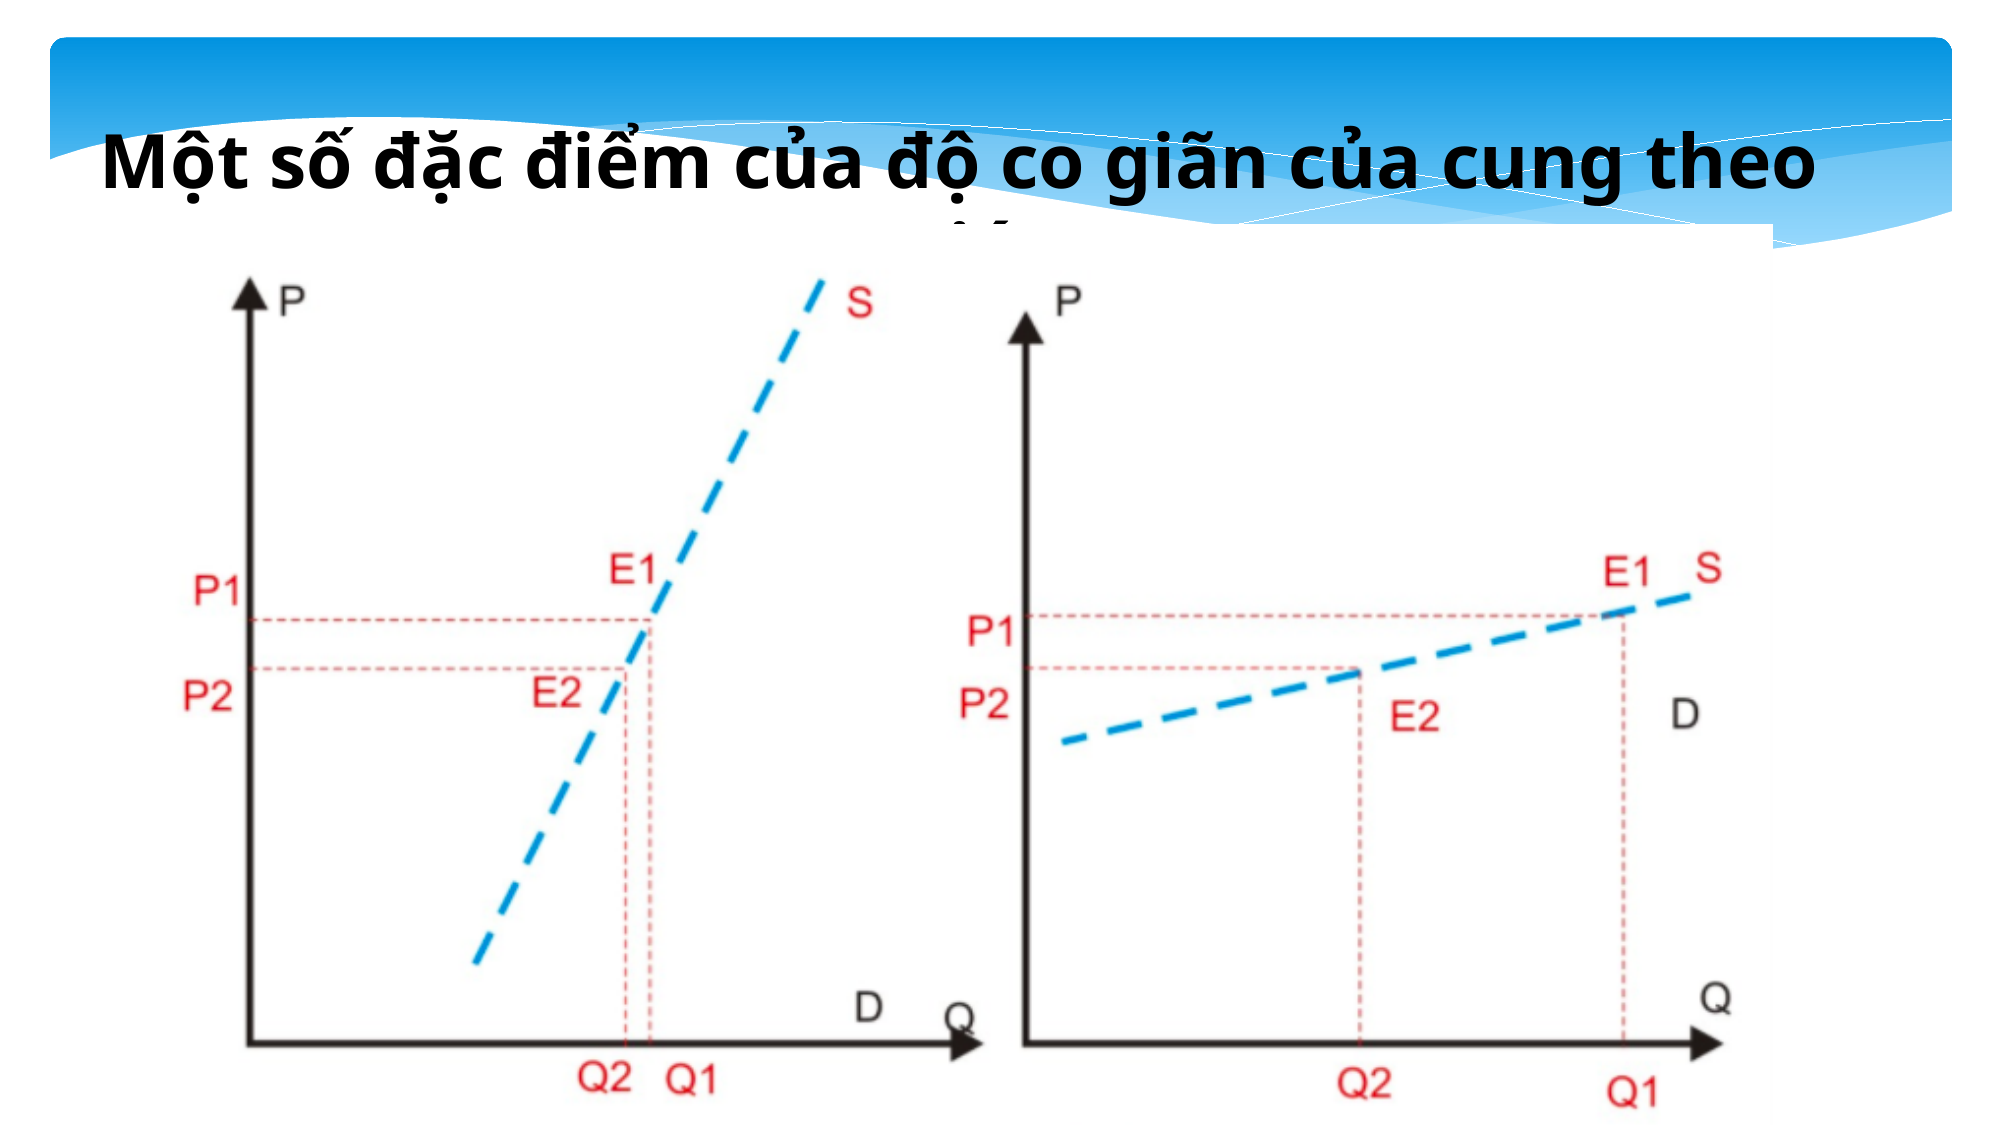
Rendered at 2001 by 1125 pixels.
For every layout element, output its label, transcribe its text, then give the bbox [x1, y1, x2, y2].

picture [171, 224, 1774, 1125]
text_box Một số đặc điểm của độ co giãn của cung theo giá [24, 105, 1894, 312]
